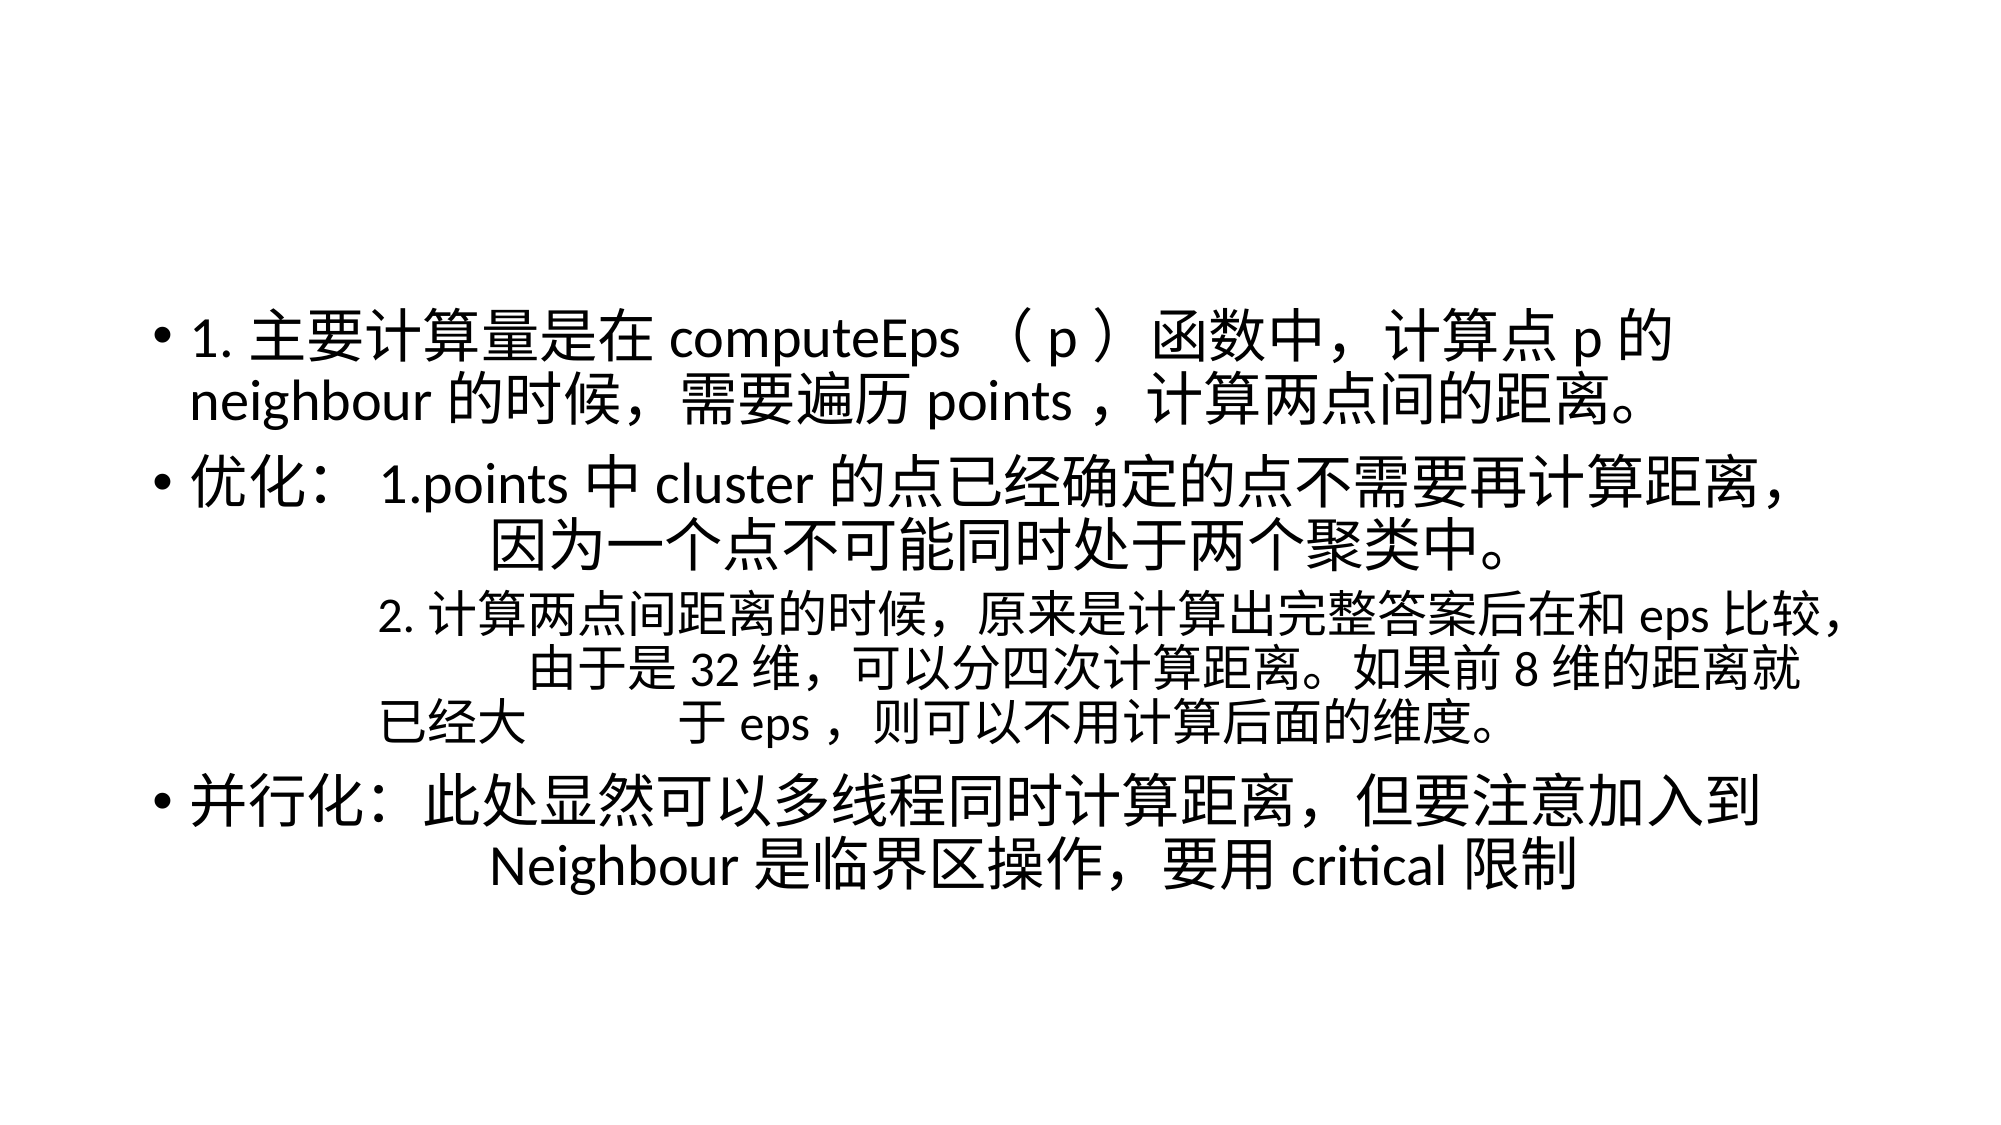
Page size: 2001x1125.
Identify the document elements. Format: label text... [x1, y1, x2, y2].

list 1.主要计算量是在computeEps（p）函数中，计算点p的 neighbour的时候，需要遍历points，计算两点间的距离。 优化：1.points中cluster的点已经确定的点不需要再计算距离， 因为一个点不可能同时处于两个聚类中。 2.计算两点间距离的时候，原来是计算出完整答案后在和eps比较， 由于是32维，可以分四次计算距离。如果前8维的距离就已经大 于eps，则可以不用计算后面的维度。 并行化：此处显然可以多线程同时计算距离，但要注意加入到 Neighbour是临界区操作，要用critical限制 [137, 299, 1863, 1014]
